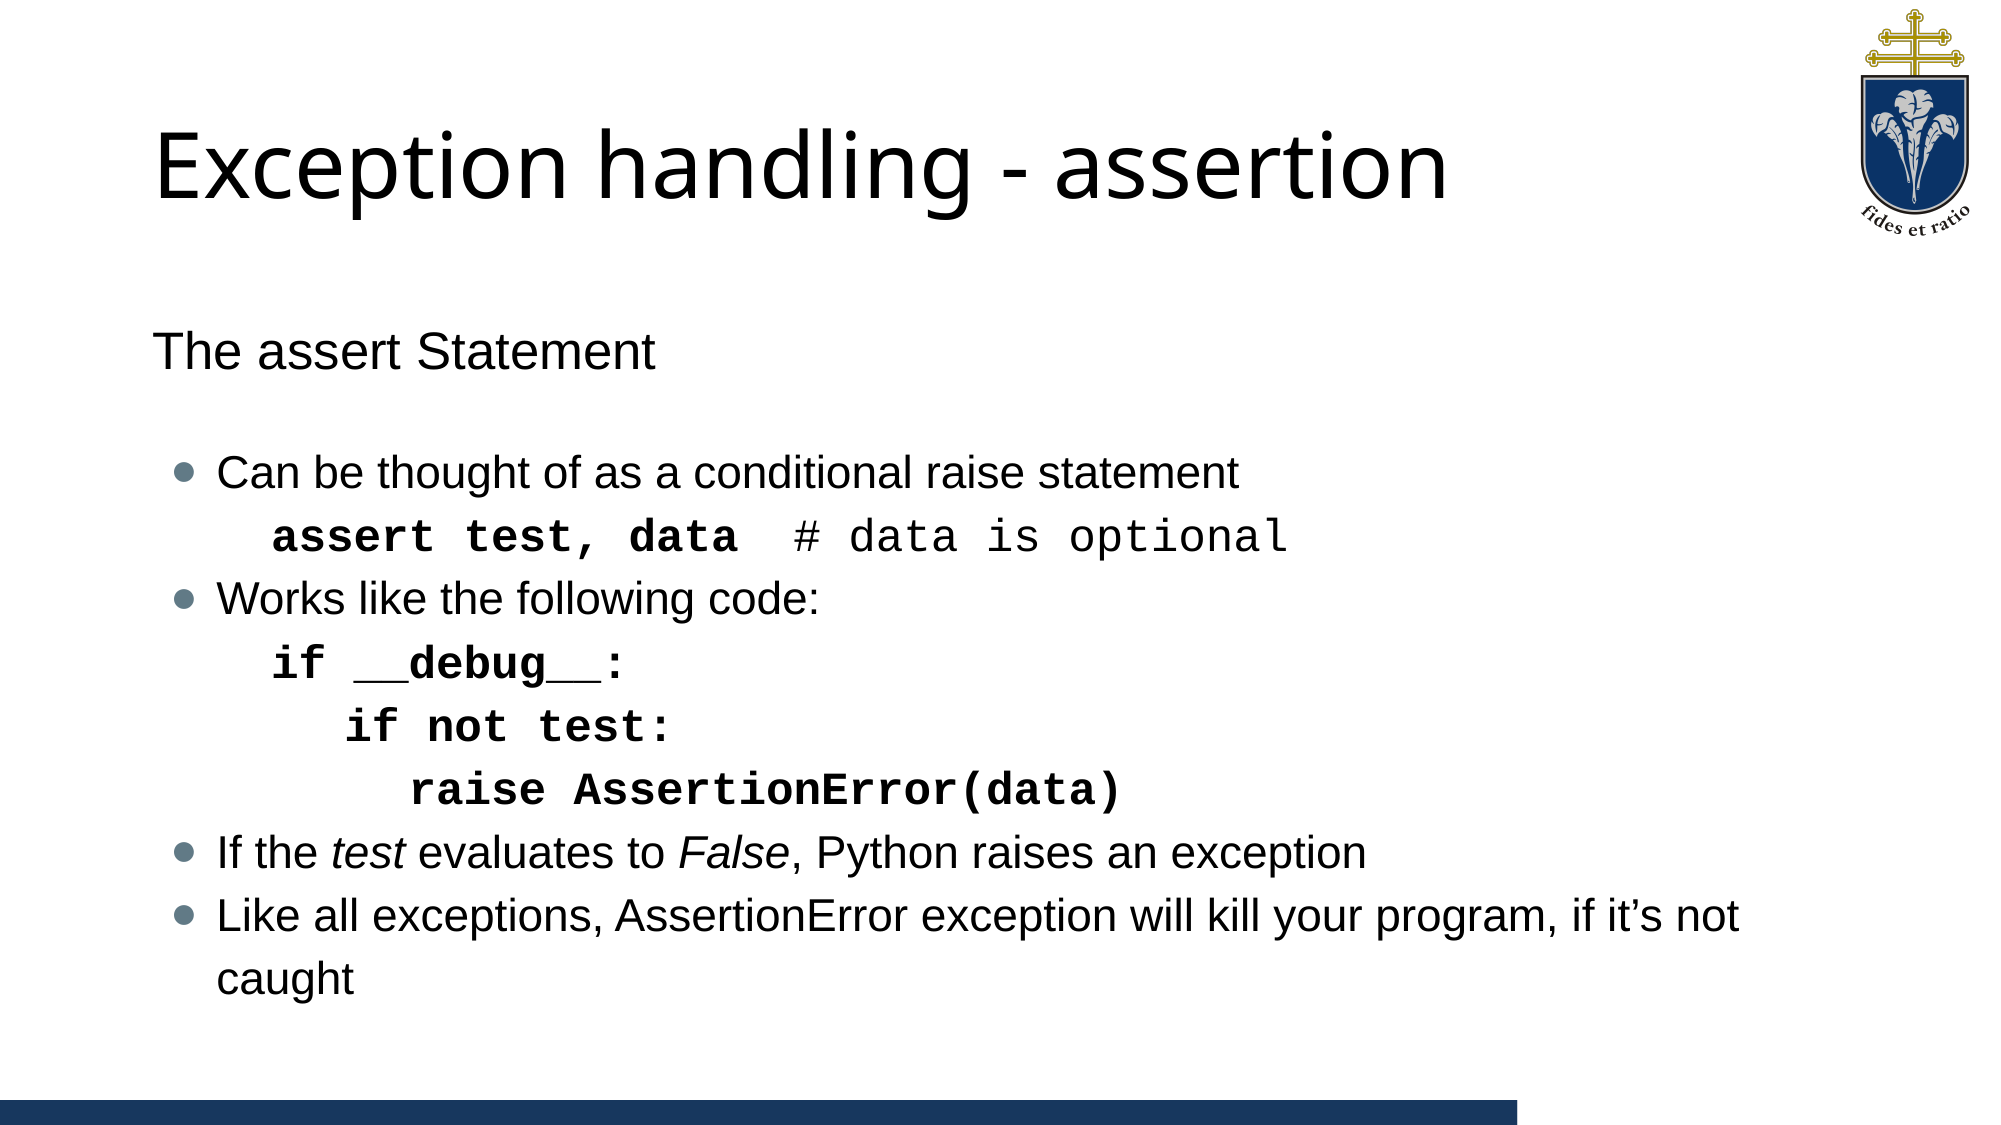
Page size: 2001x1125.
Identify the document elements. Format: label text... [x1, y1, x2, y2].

list The assert Statement Can be thought of as a conditional raise statement assert test, data # data is optional Works like the following code: if __debug__: if not test: raise AssertionError(data) If the test evaluates to False, Python raises an exception Like all exceptions, AssertionError exception will kill your program, if it’s not caught [137, 299, 1863, 1014]
text_box [0, 1099, 1518, 1125]
title Exception handling - assertion [137, 59, 1863, 278]
picture [1832, 5, 1998, 240]
